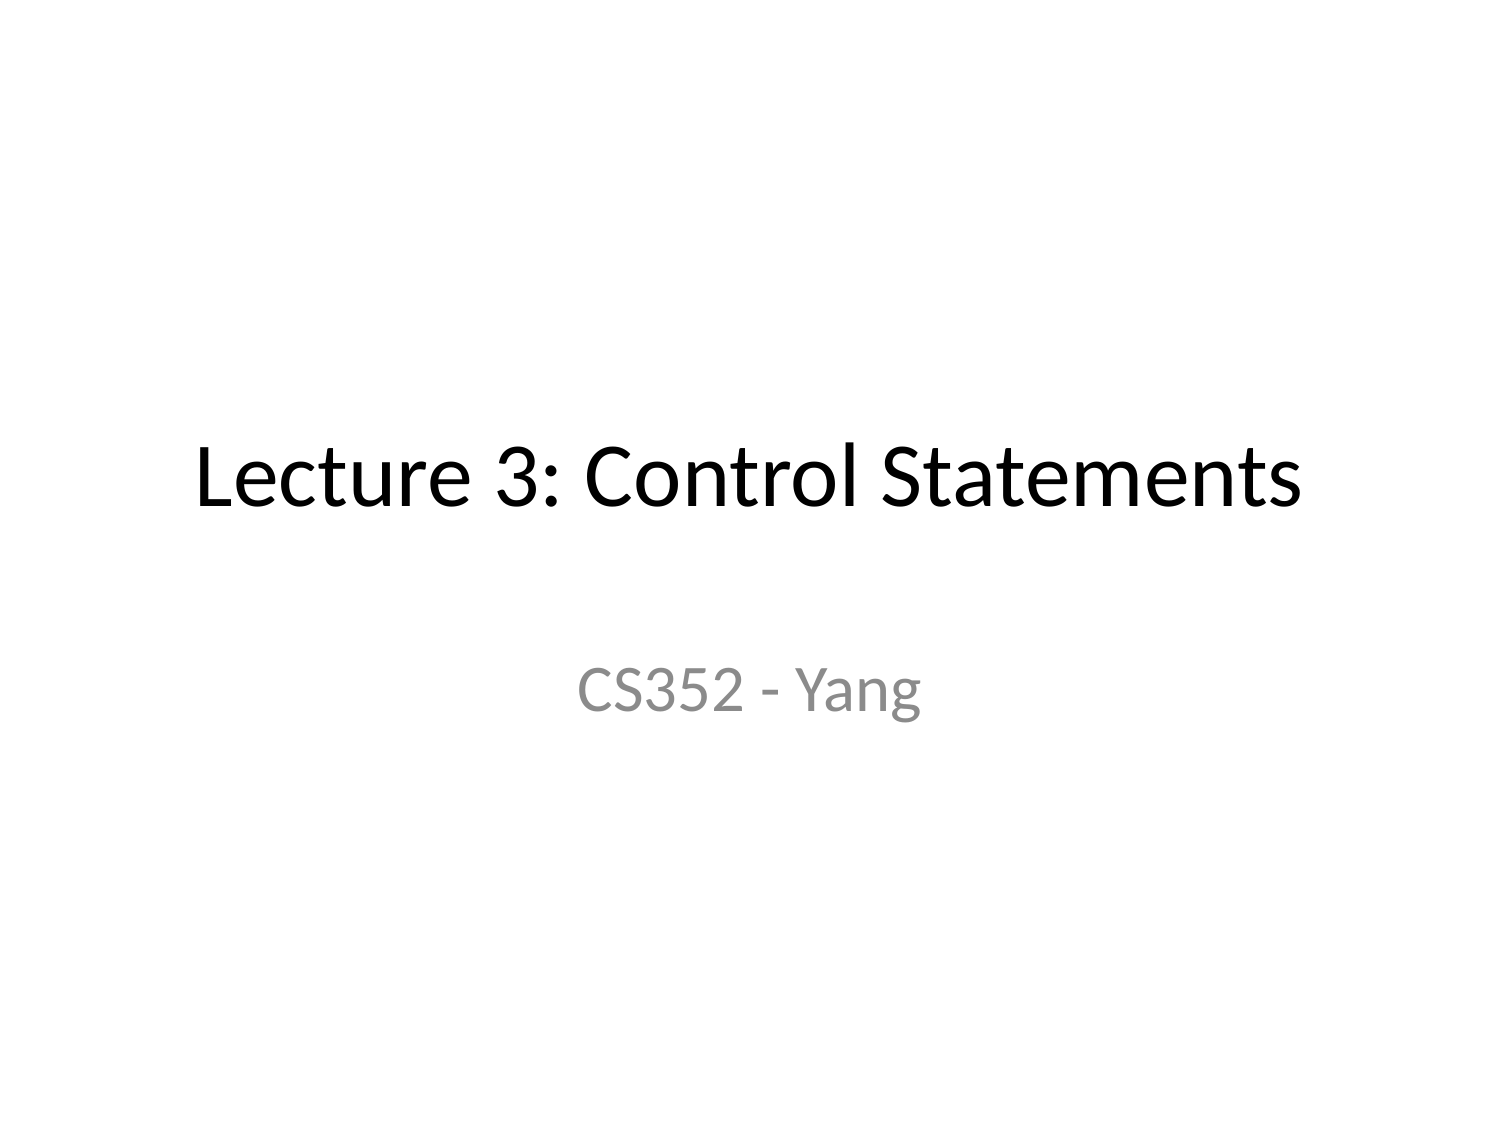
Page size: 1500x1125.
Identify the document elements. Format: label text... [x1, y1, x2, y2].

subtitle CS352 - Yang [225, 637, 1275, 925]
title Lecture 3: Control Statements [112, 349, 1388, 591]
